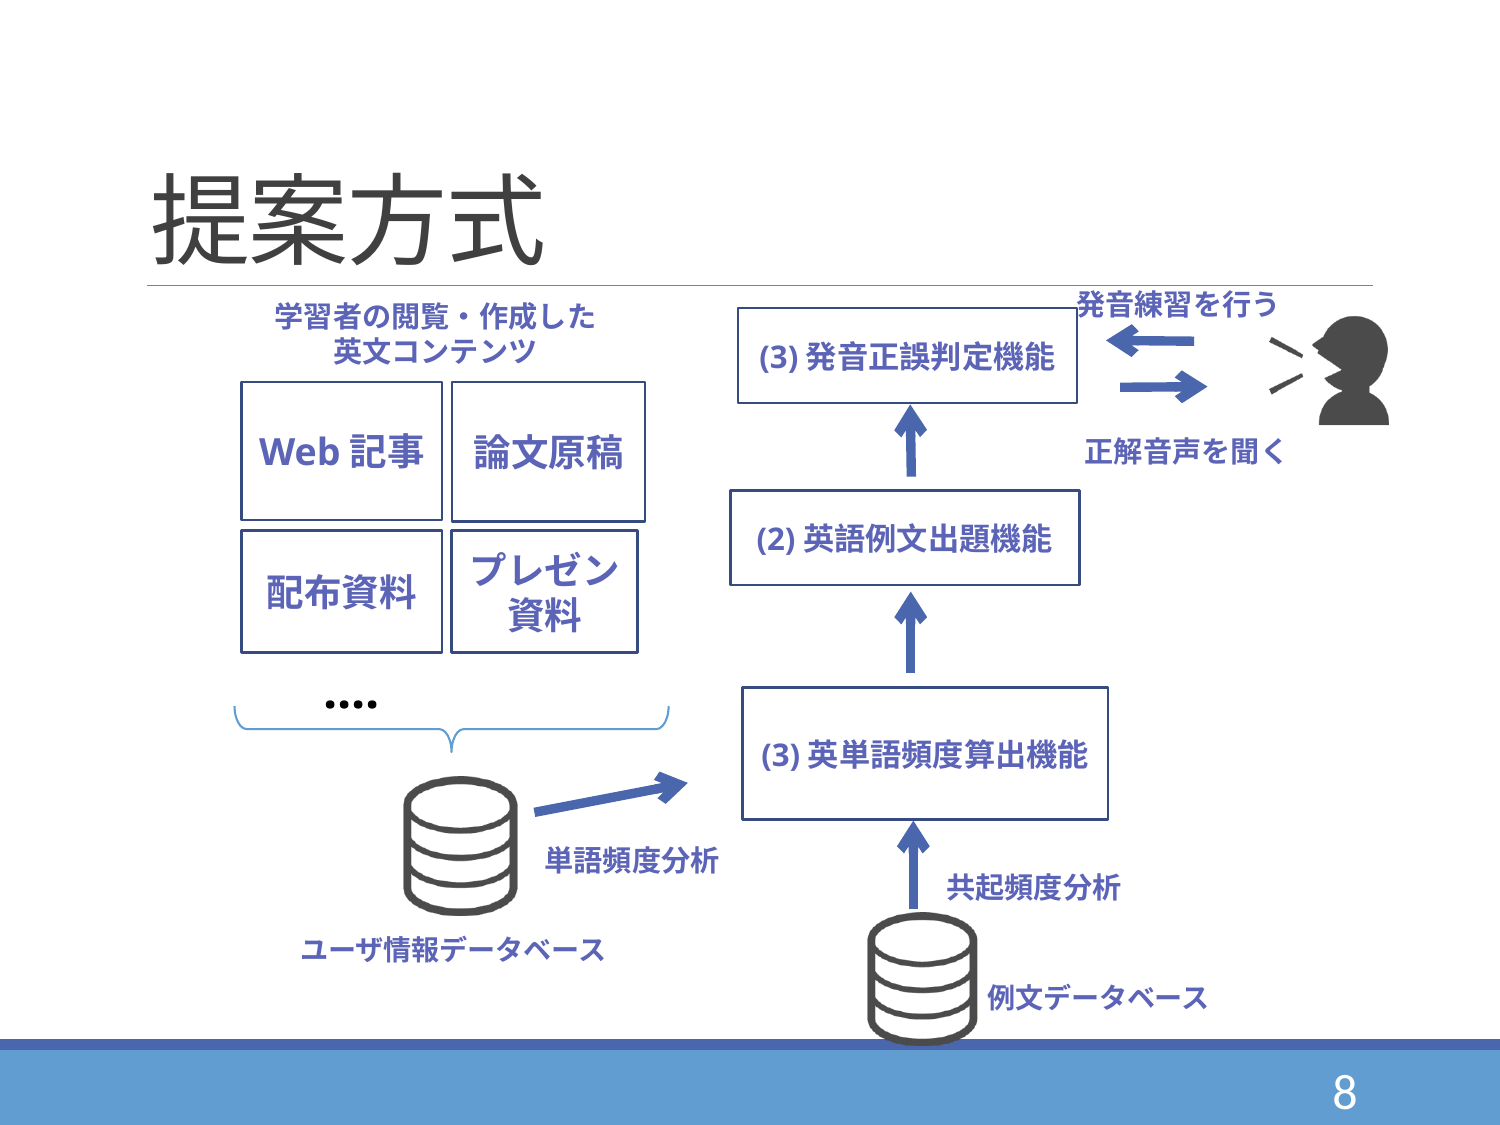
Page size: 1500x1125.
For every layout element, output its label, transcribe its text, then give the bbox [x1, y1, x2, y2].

text_box 配布資料 [240, 529, 443, 654]
text_box 単語頻度分析 [537, 834, 736, 885]
text_box 共起頻度分析 [931, 861, 1137, 912]
picture [854, 911, 990, 1047]
text_box .... [308, 650, 429, 726]
text_box (3)英単語頻度算出機能 [741, 686, 1109, 821]
slide_number 8 [1211, 1059, 1373, 1120]
text_box 論文原稿 [451, 381, 646, 523]
text_box 例文データベース [998, 973, 1246, 1022]
text_box 学習者の閲覧・作成した 英文コンテンツ [238, 291, 633, 376]
text_box ユーザ情報データベース [268, 925, 638, 974]
text_box プレゼン資料 [450, 529, 639, 654]
text_box [233, 706, 670, 754]
text_box 発音練習を行う [1051, 278, 1306, 329]
text_box (2)英語例文出題機能 [729, 489, 1081, 586]
title 提案方式 [135, 47, 1373, 285]
text_box 正解音声を聞く [1069, 426, 1305, 476]
text_box Web記事 [240, 381, 443, 521]
picture [1268, 309, 1389, 430]
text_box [533, 782, 689, 813]
text_box (3)発音正誤判定機能 [737, 307, 1078, 404]
picture [390, 776, 531, 917]
